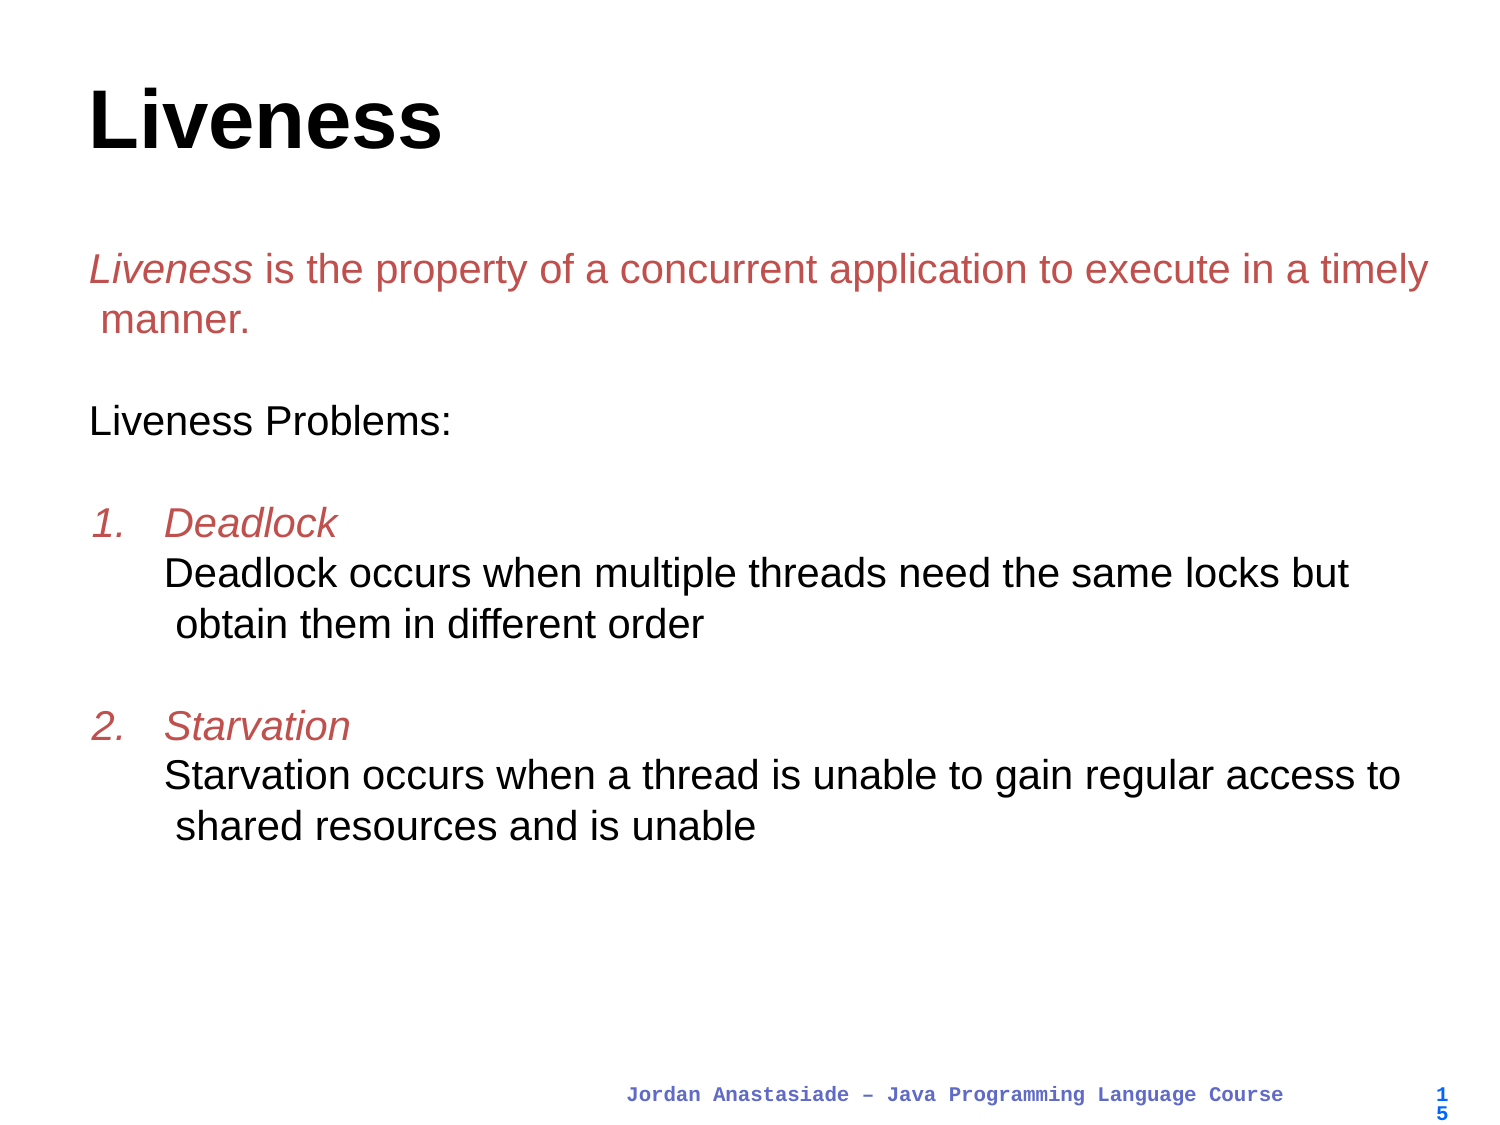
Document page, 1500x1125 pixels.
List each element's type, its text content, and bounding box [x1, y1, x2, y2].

footer Jordan Anastasiade – Java Programming Language Course [624, 1081, 1292, 1125]
list Liveness is the property of a concurrent application to execute in a timely manner. Liveness Problems: Deadlock Deadlock occurs when multiple threads need the same locks but obtain them in different order Starvation Starvation occurs when a thread is unable to gain regular access to shared resources and is unable [67, 239, 1433, 880]
slide_number 15 [1431, 1081, 1453, 1125]
title Liveness [86, 63, 448, 254]
